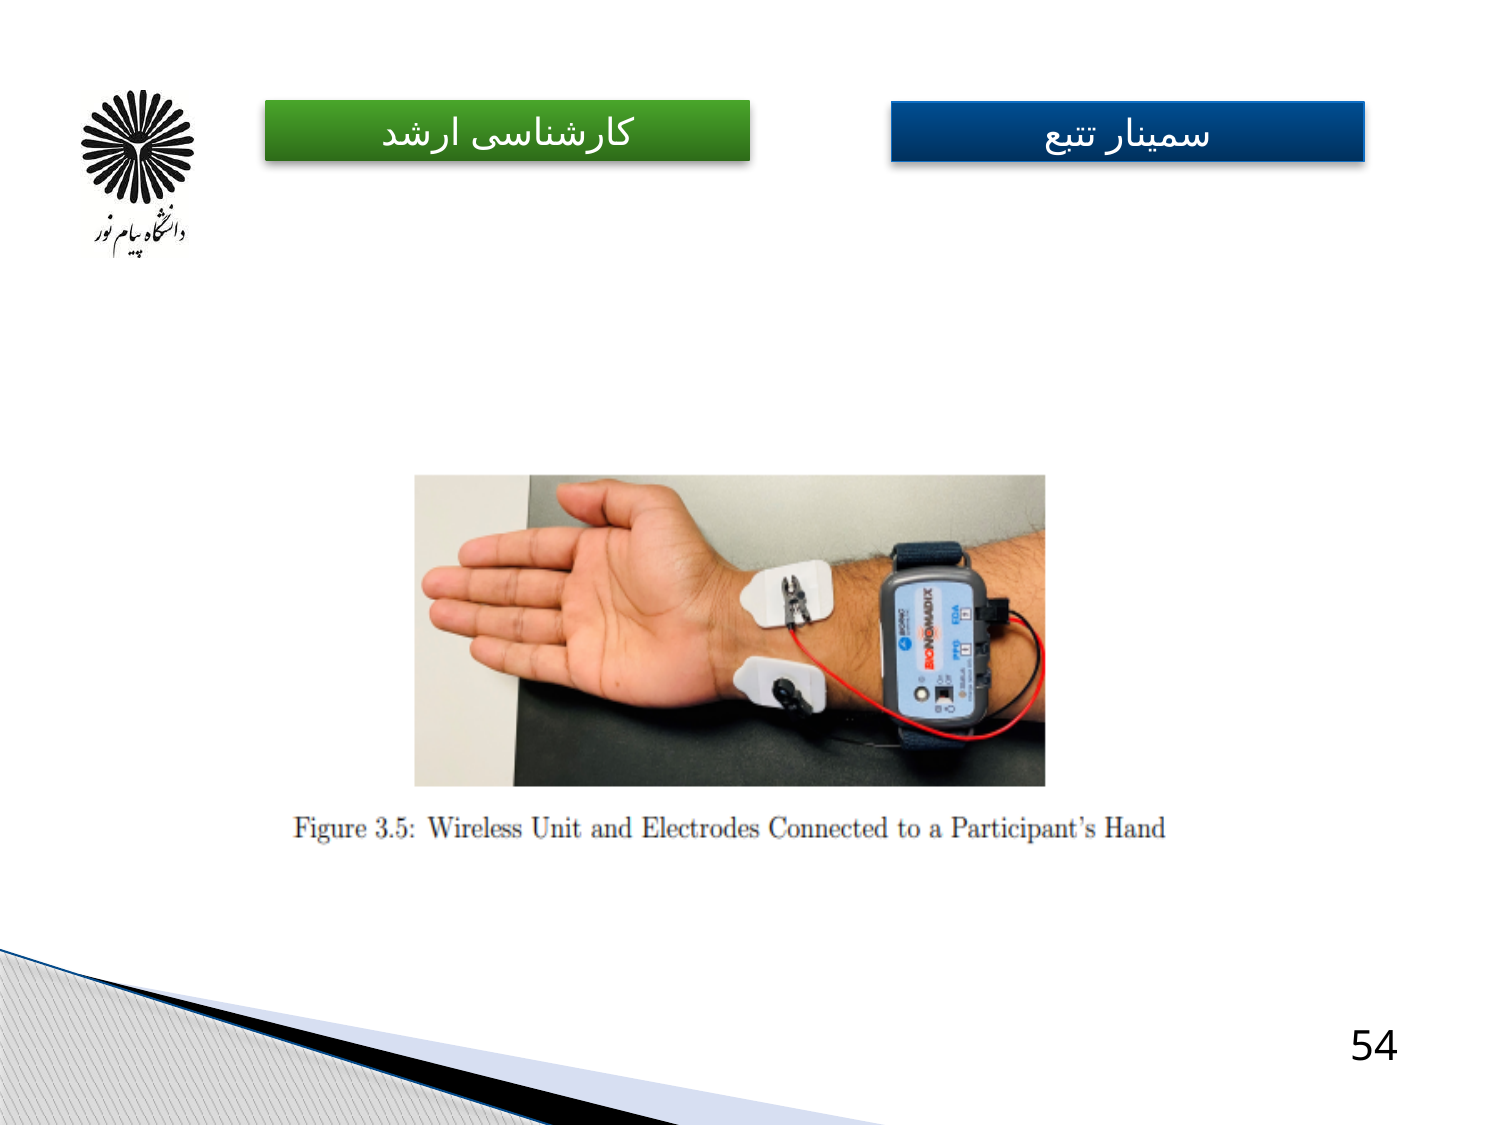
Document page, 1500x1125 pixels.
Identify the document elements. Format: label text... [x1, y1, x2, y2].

picture [53, 90, 222, 258]
slide_number 54 [1316, 1023, 1432, 1084]
picture [253, 432, 1189, 870]
